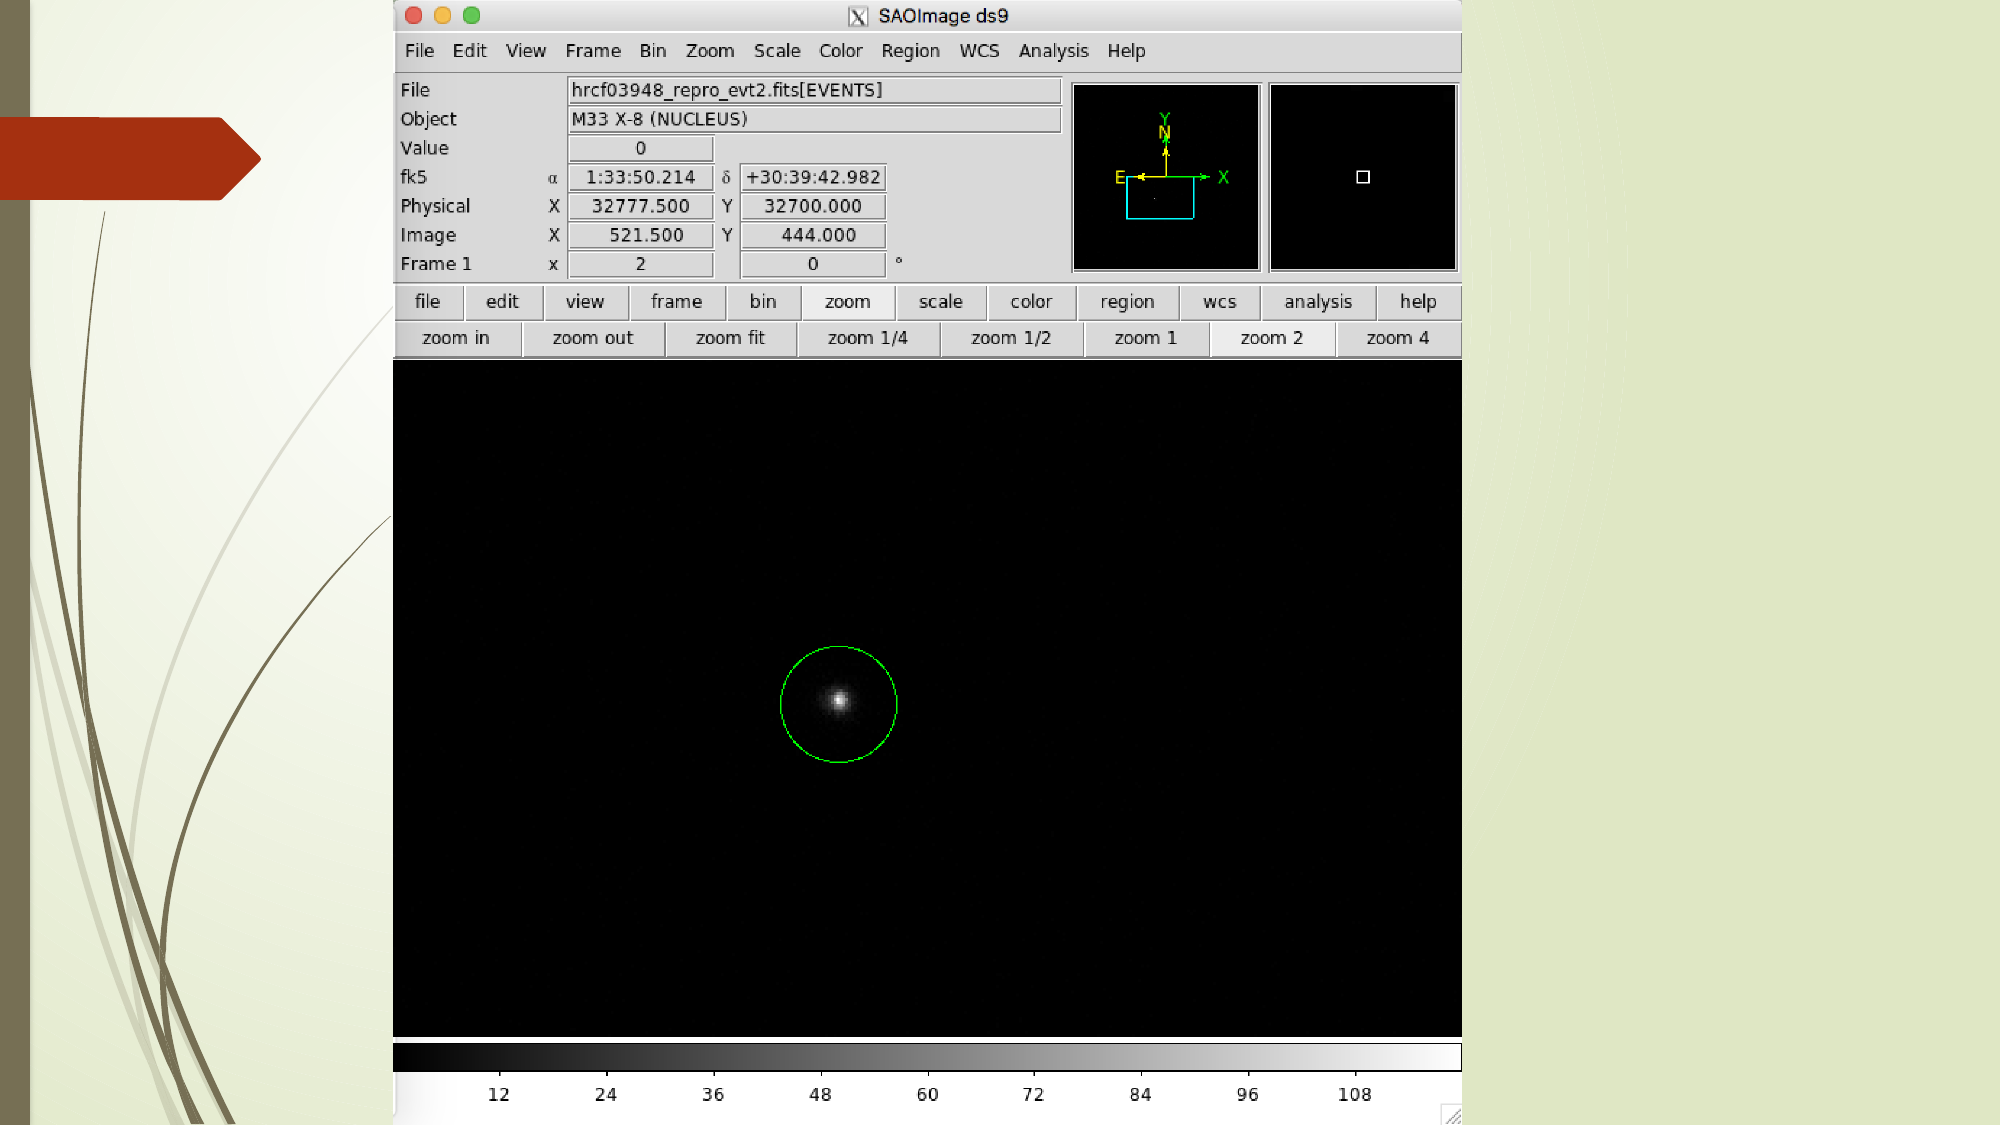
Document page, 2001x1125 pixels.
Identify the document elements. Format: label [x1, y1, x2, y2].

picture [393, 0, 1463, 1125]
